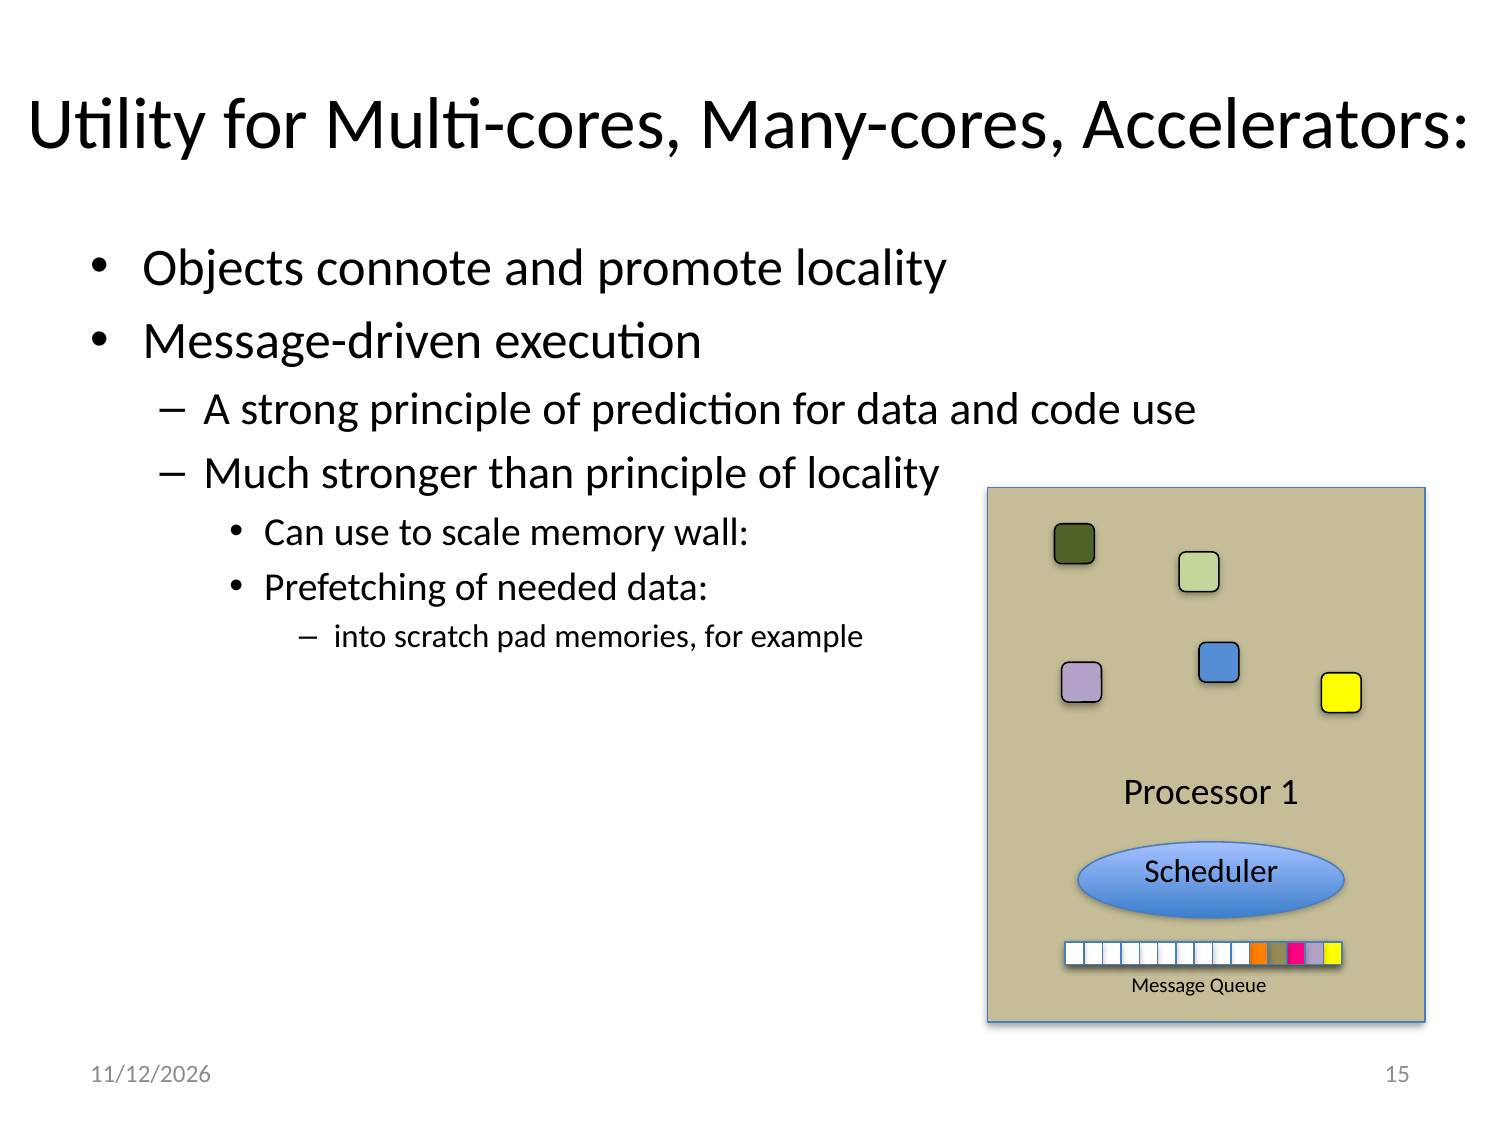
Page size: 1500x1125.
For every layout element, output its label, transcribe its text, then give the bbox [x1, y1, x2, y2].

title Utility for Multi-cores, Many-cores, Accelerators: [0, 24, 1500, 213]
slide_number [75, 1042, 425, 1103]
list Objects connote and promote locality Message-driven execution A strong principle of prediction for data and code use Much stronger than principle of locality Can use to scale memory wall: Prefetching of needed data: into scratch pad memories, for example [75, 224, 1425, 663]
slide_number 15 [1074, 1042, 1425, 1103]
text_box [987, 487, 1426, 1023]
